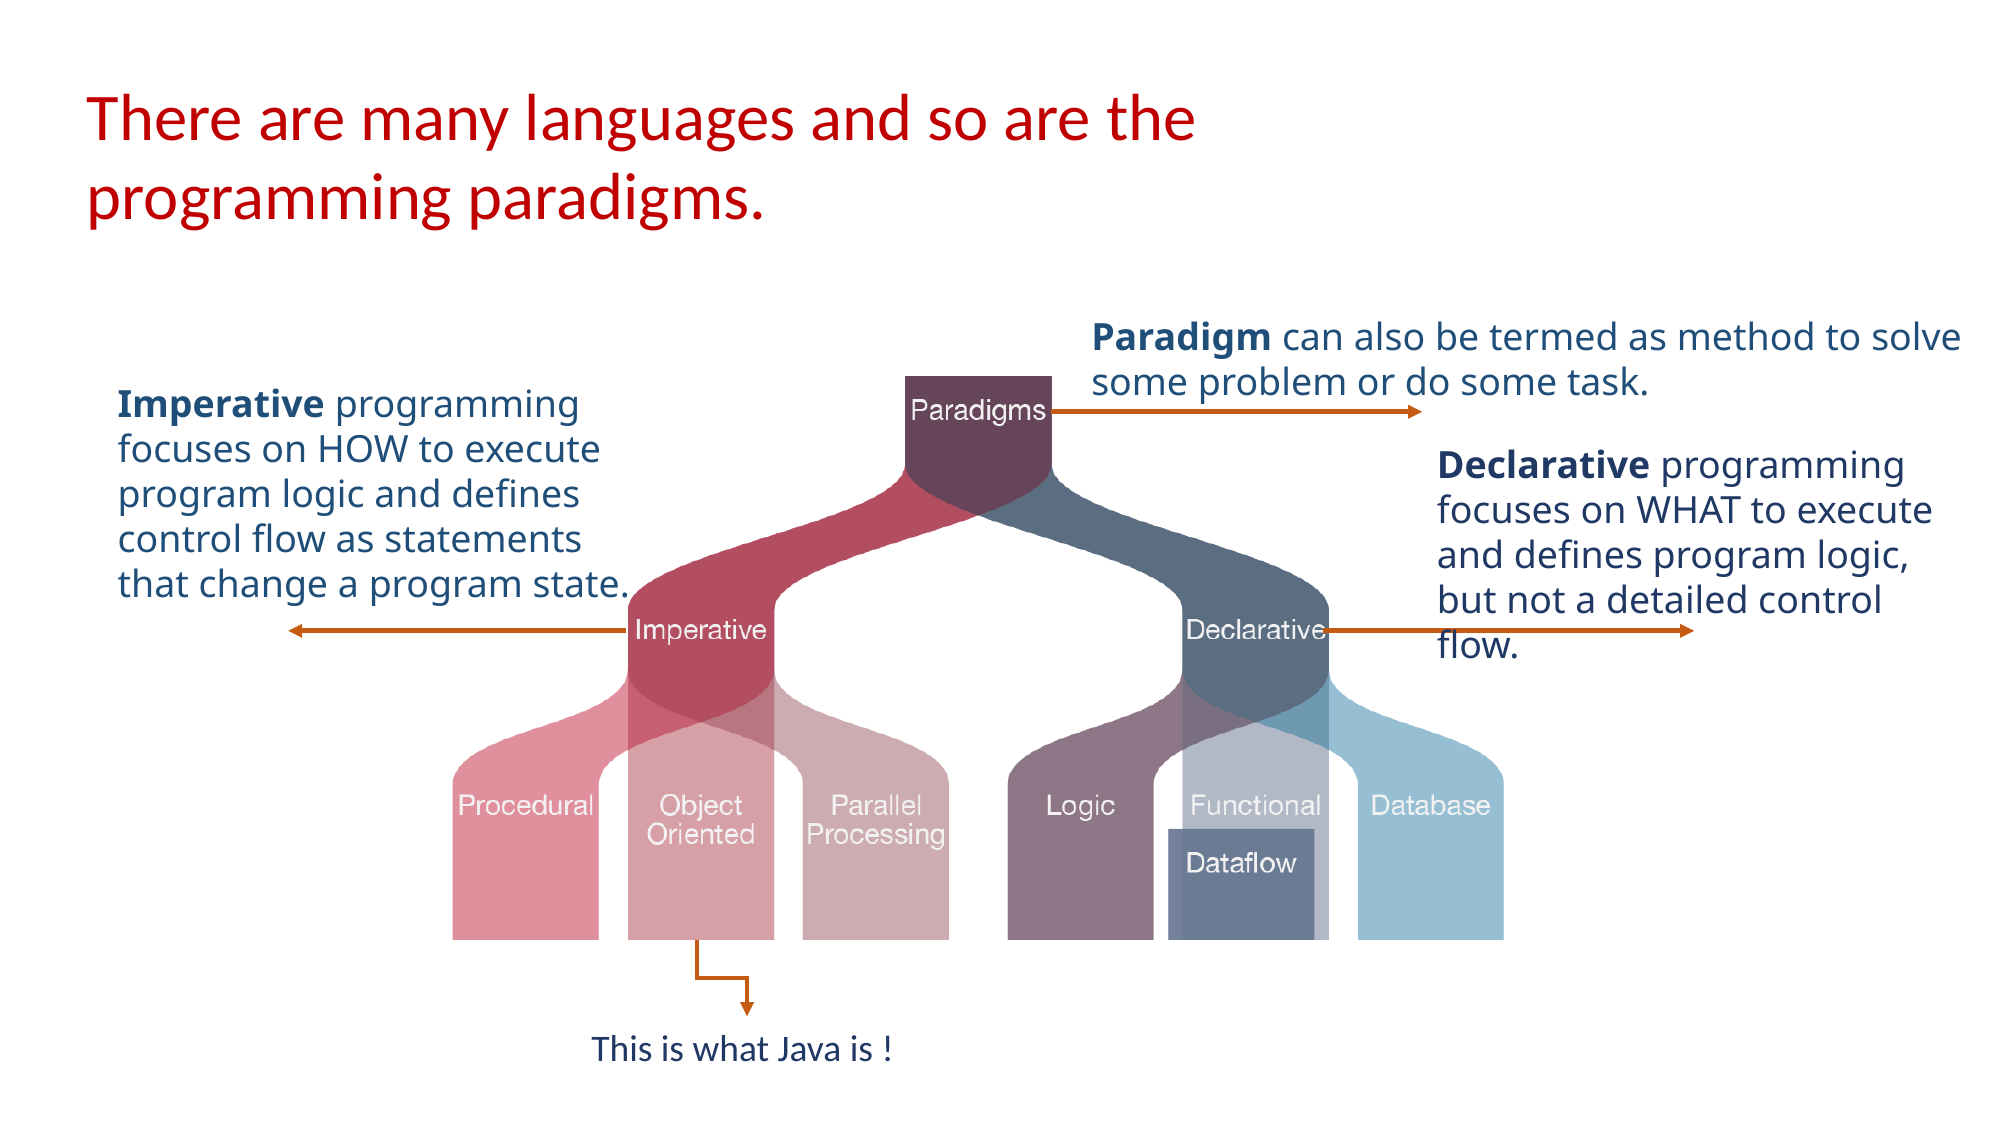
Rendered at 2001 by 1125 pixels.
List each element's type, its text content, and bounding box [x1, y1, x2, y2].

text_box Paradigm can also be termed as method to solve some problem or do some task. [1076, 305, 2000, 411]
text_box This is what Java is ! [566, 1016, 928, 1076]
picture [436, 376, 1520, 940]
text_box Declarative programming focuses on WHAT to execute and defines program logic, but not a detailed control flow. [1520, 433, 1984, 674]
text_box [683, 952, 761, 1003]
text_box Imperative programming focuses on HOW to execute program logic and defines control flow as statements that change a program state. [102, 372, 649, 613]
text_box There are many languages and so are the programming paradigms. [71, 65, 1465, 241]
